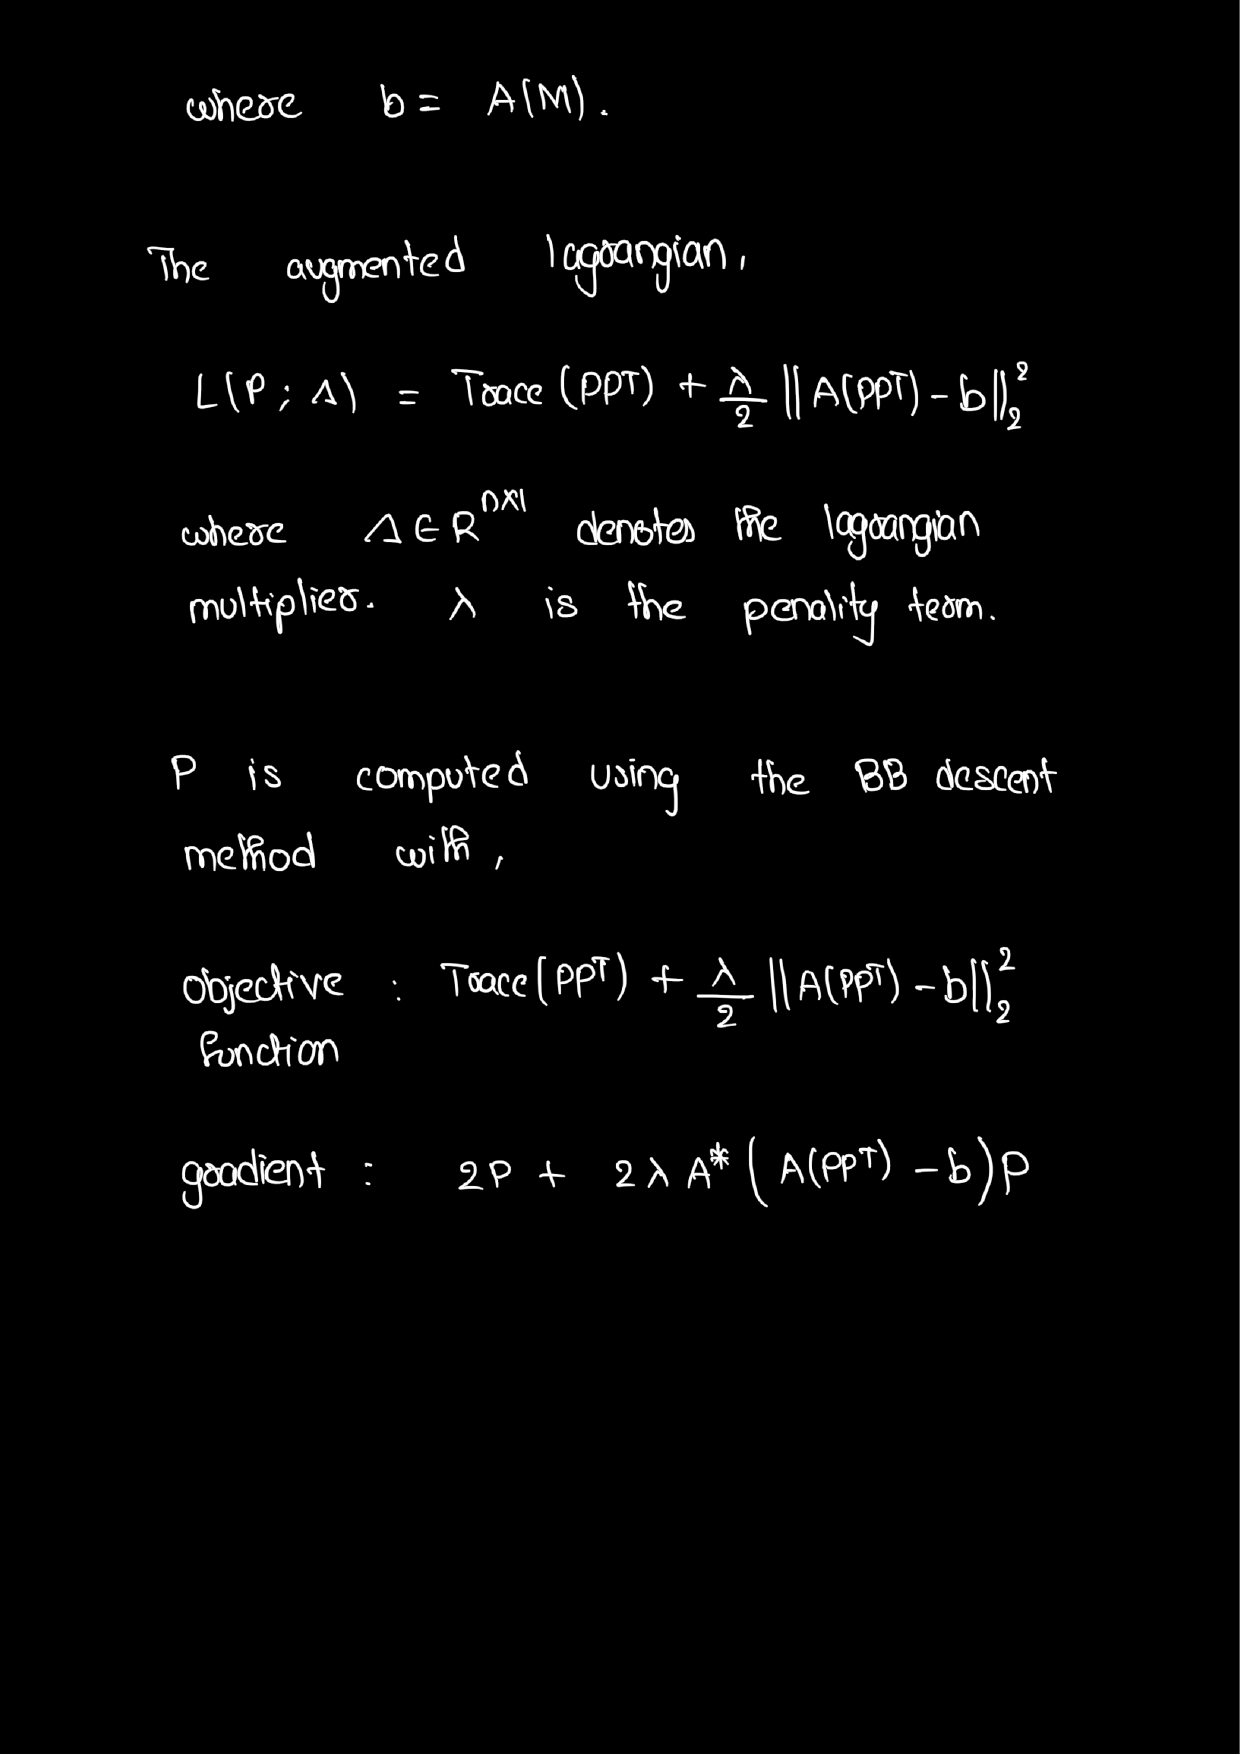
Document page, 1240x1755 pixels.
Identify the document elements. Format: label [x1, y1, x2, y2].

picture [47, 37, 1203, 1240]
